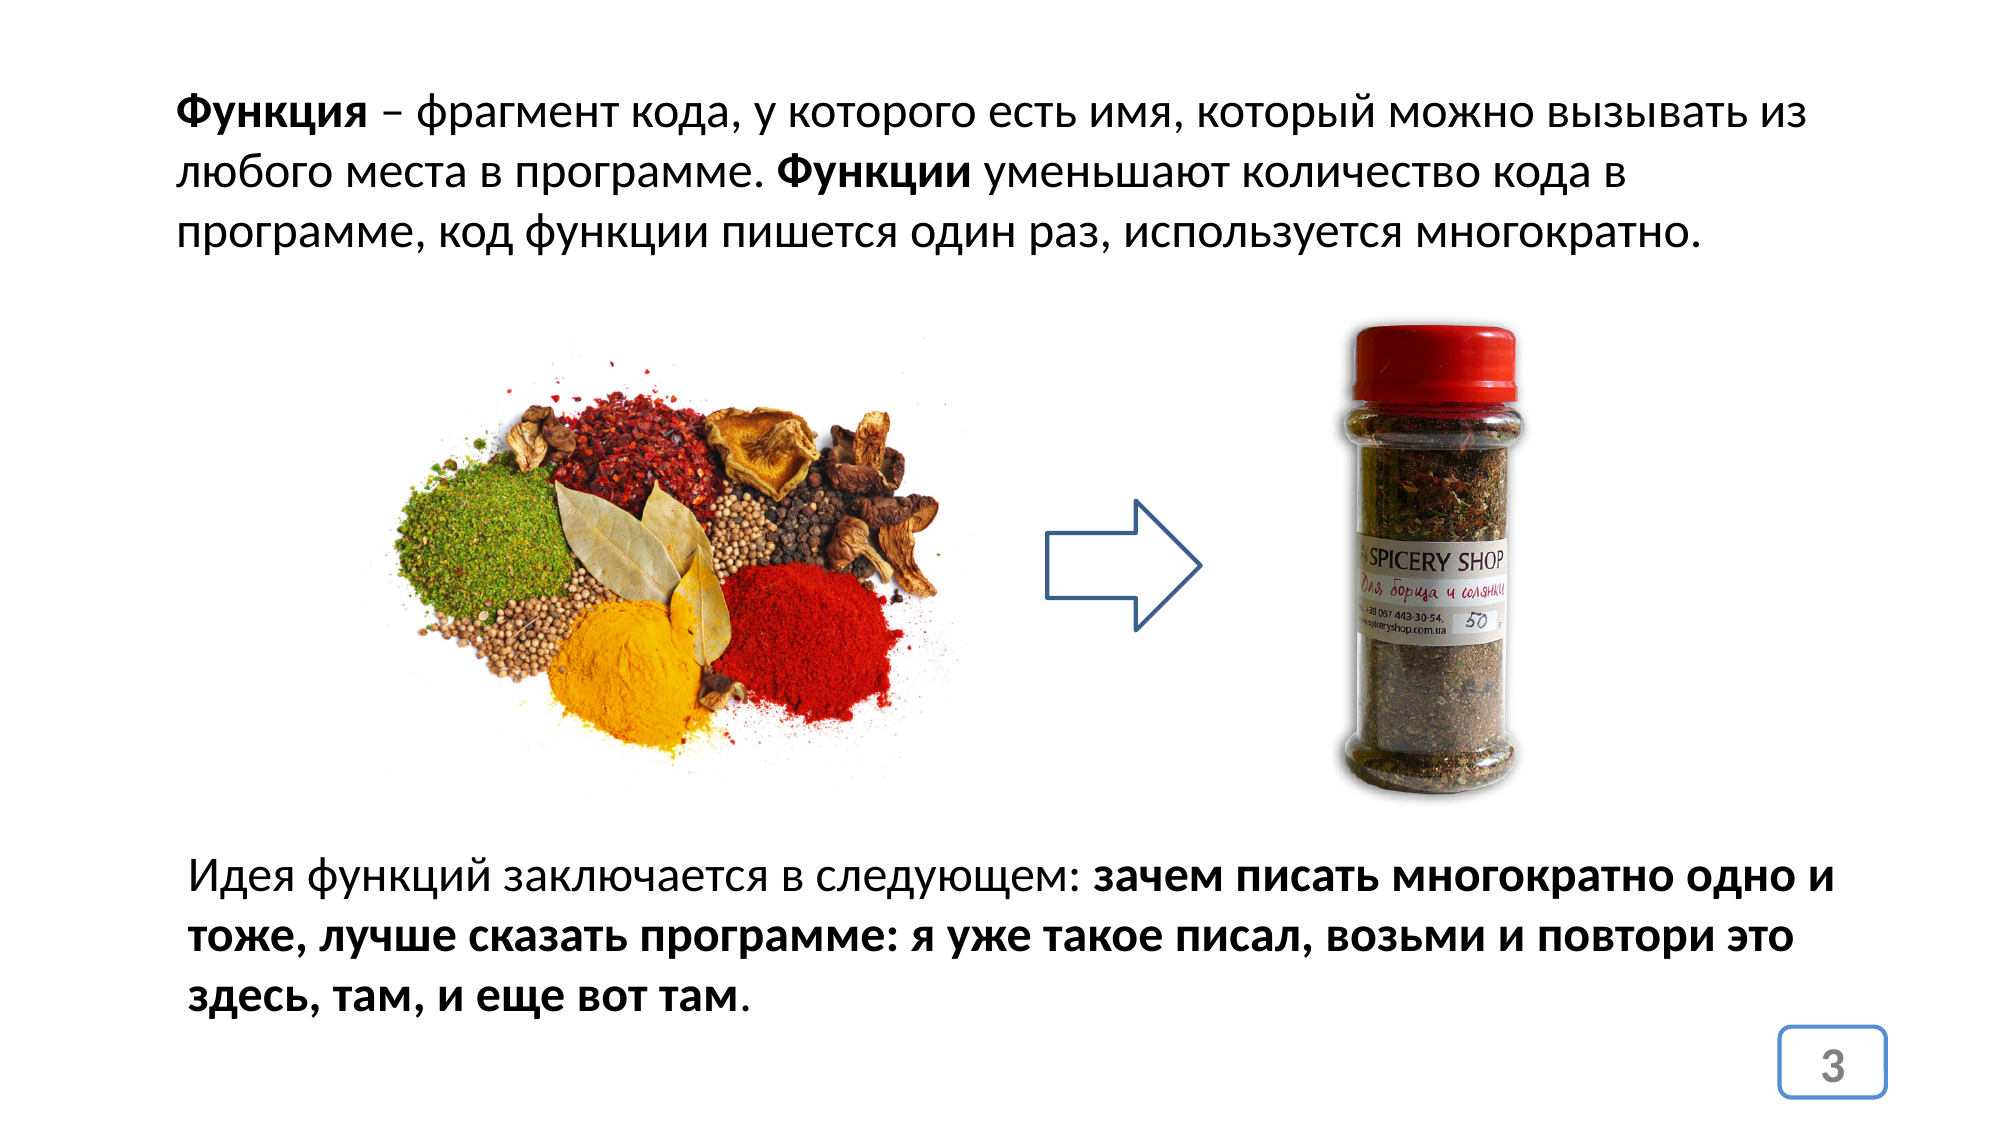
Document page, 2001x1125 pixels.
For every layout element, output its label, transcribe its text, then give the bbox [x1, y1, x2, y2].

picture [1318, 305, 1548, 811]
picture [361, 337, 973, 795]
text_box Функция – фрагмент кода, у которого есть имя, который можно вызывать из любого места в программе. Функции уменьшают количество кода в программе, код функции пишется один раз, используется многократно. [161, 70, 1886, 265]
text_box 3 [1777, 1029, 1888, 1100]
text_box [1045, 498, 1203, 633]
text_box Идея функций заключается в следующем: зачем писать многократно одно и тоже, лучше сказать программе: я уже такое писал, возьми и повтори это здесь, там, и еще вот там. [173, 834, 1898, 1029]
